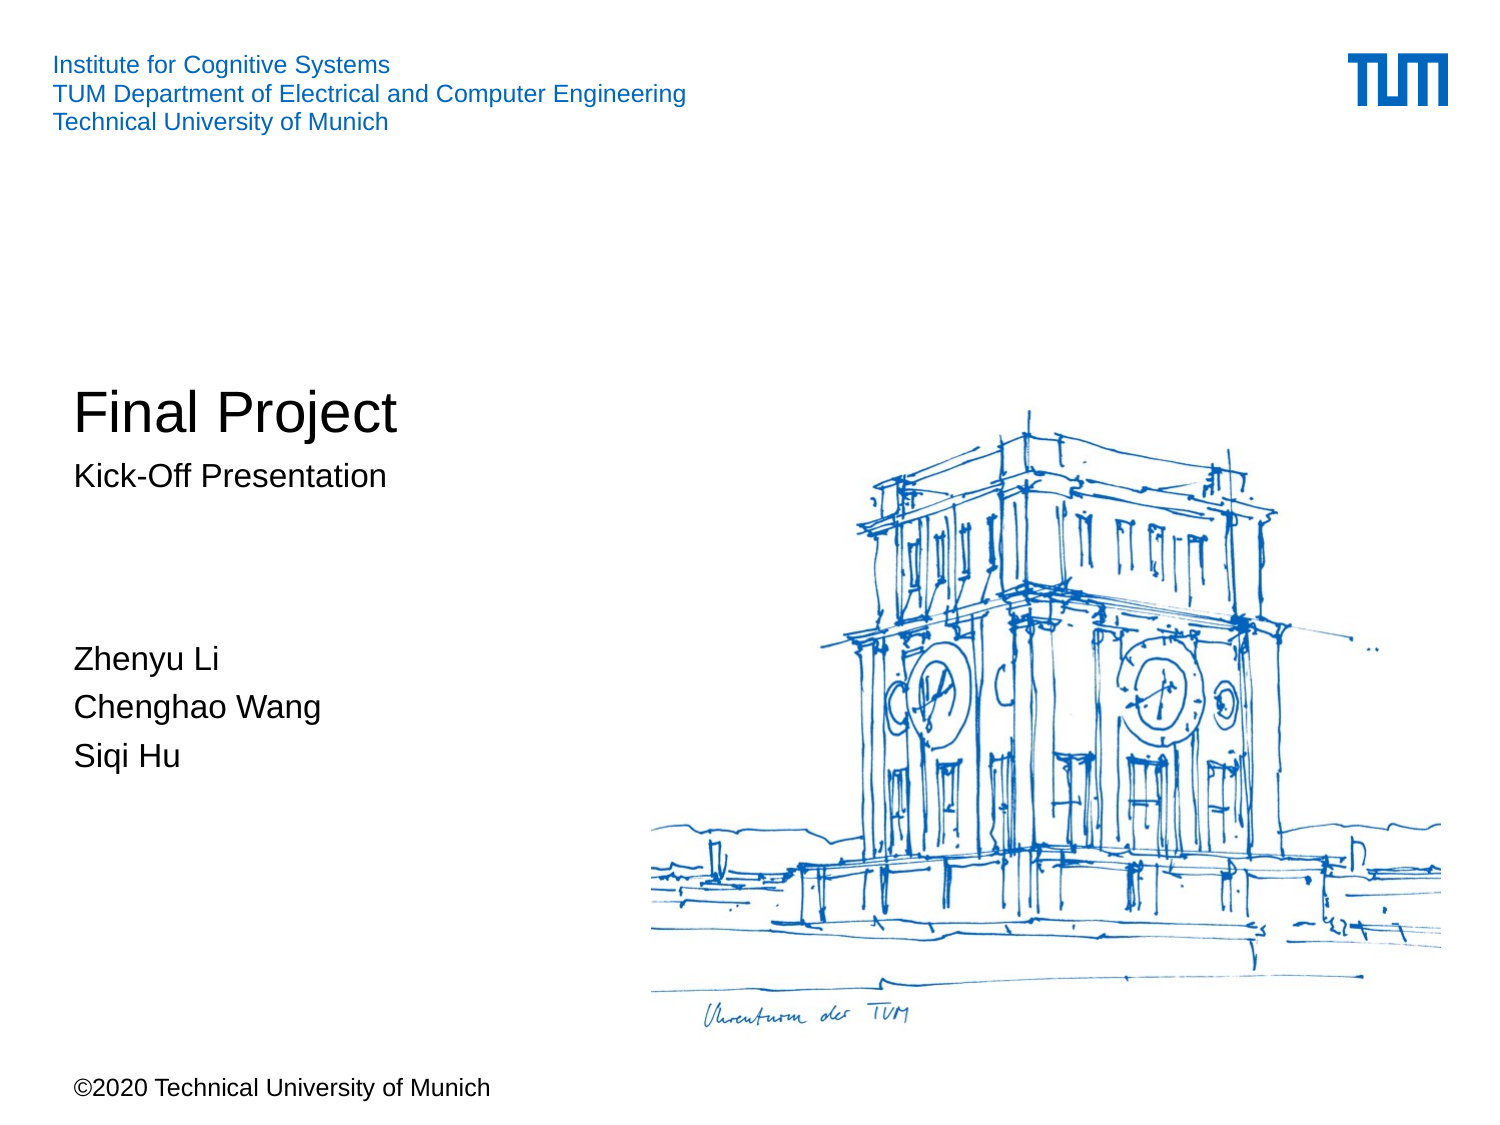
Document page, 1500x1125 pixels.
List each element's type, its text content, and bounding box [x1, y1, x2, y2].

picture [651, 553, 1441, 1056]
subtitle Zhenyu Li Chenghao Wang Siqi Hu [58, 637, 809, 925]
title Final Project Kick-Off Presentation [58, 349, 1441, 553]
